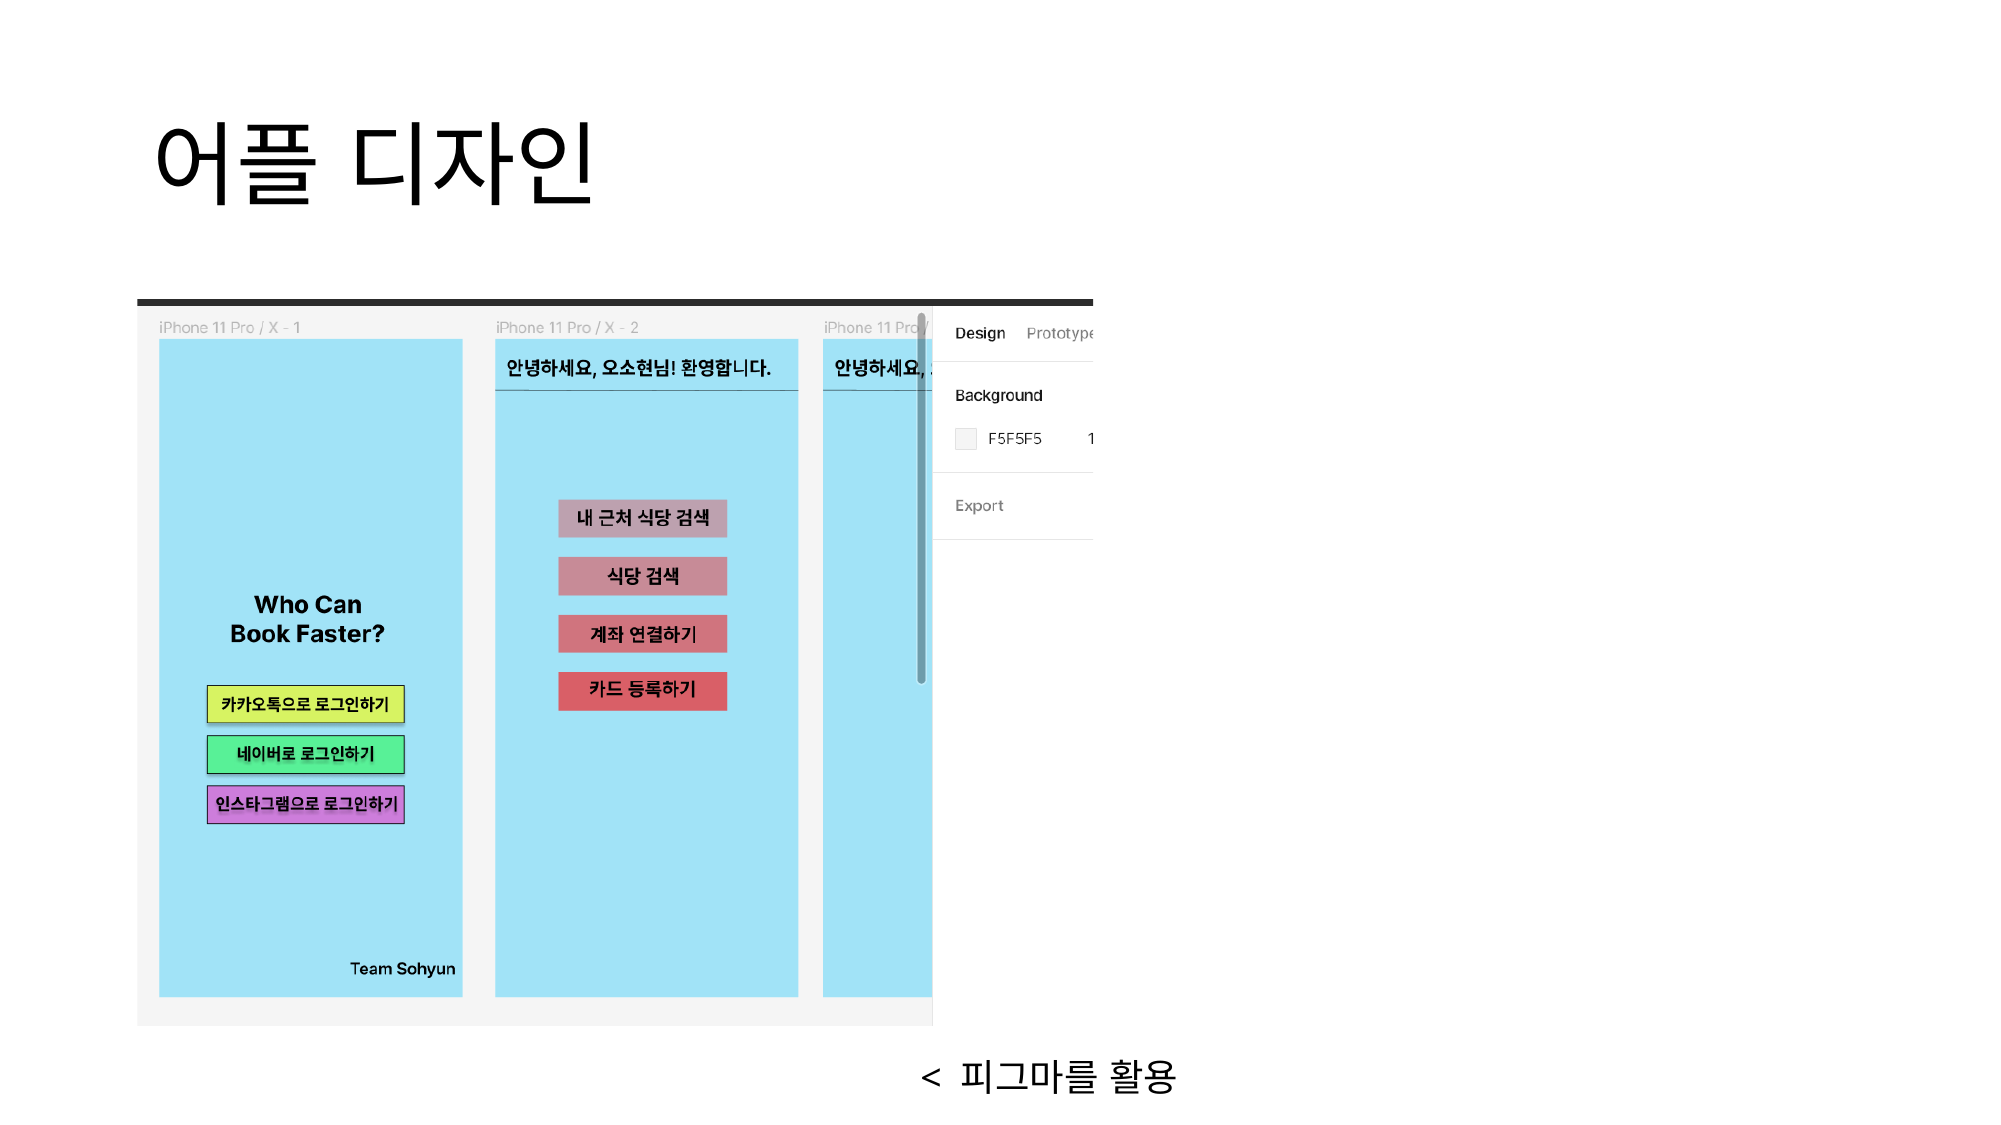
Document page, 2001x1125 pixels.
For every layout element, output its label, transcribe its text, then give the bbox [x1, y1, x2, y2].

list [137, 299, 1094, 1026]
text_box < 피그마를 활용 [755, 1046, 1431, 1107]
title 어플 디자인 [137, 59, 1863, 278]
